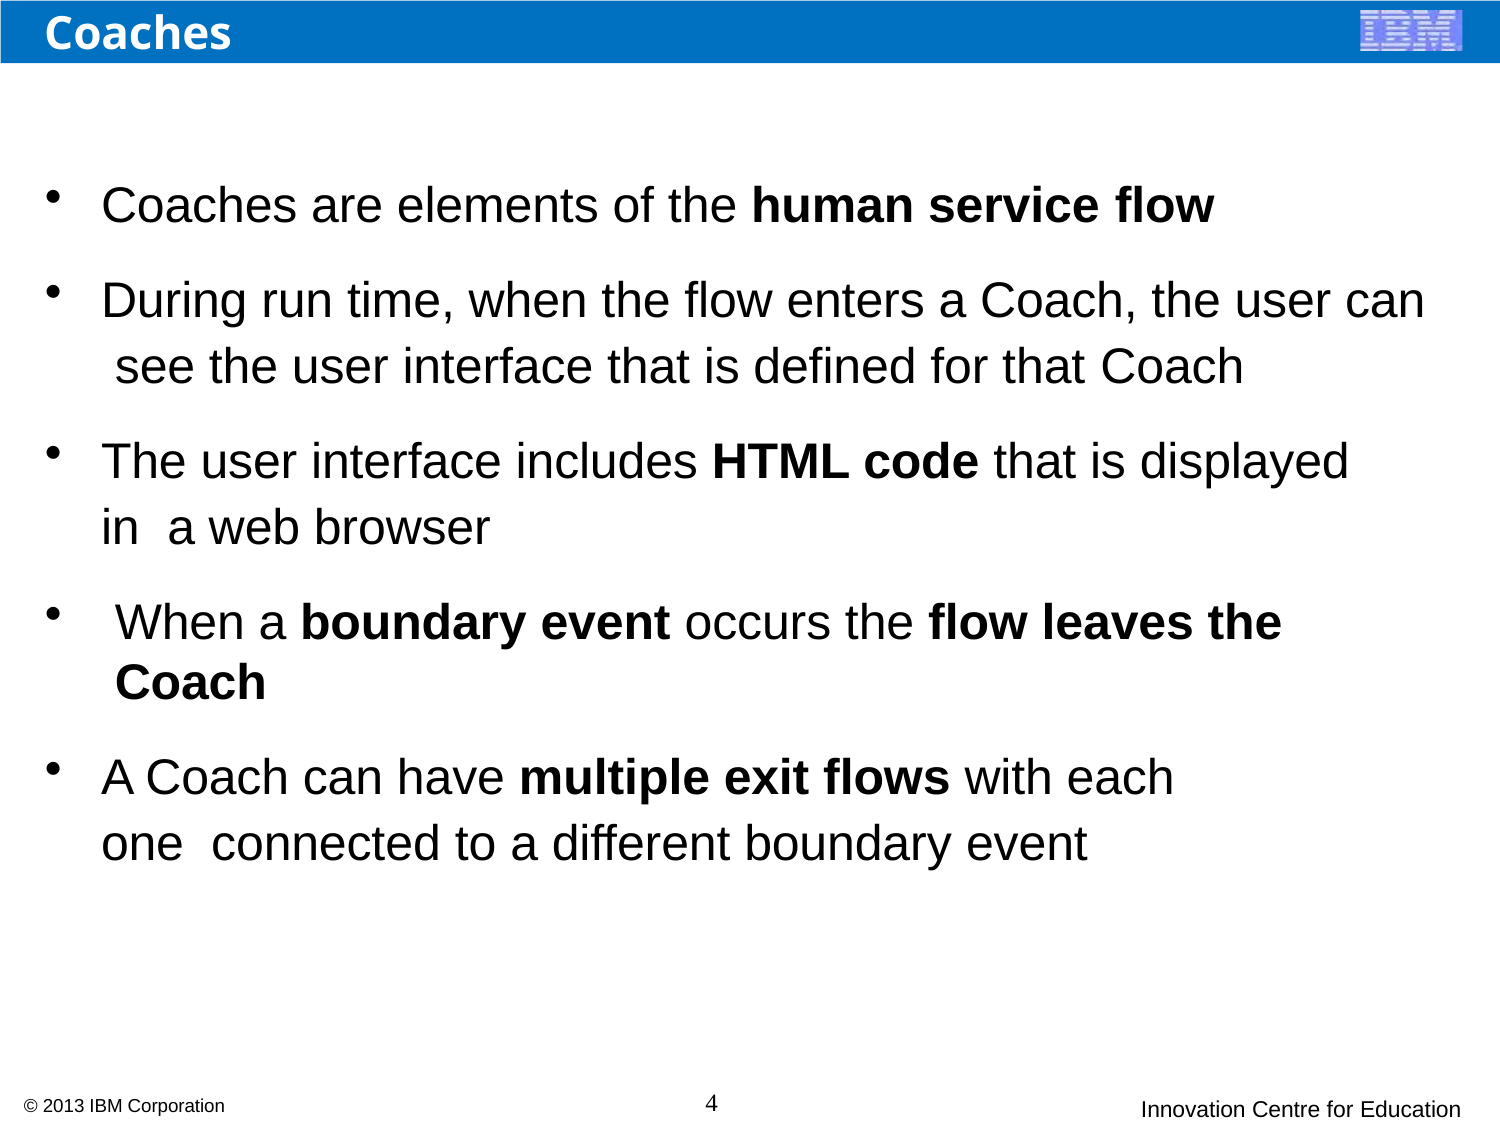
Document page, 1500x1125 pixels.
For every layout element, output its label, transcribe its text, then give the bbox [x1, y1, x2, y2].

slide_number 4 [701, 1089, 747, 1125]
text_box Coaches are elements of the human service flow During run time, when the flow enters a Coach, the user can see the user interface that is defined for that Coach The user interface includes HTML code that is displayed in a web browser When a boundary event occurs the flow leaves the Coach A Coach can have multiple exit flows with each one connected to a different boundary event [42, 172, 1435, 871]
title Coaches [25, 3, 1475, 192]
slide_number Innovation Centre for Education [1138, 1096, 1465, 1125]
footer © 2013 IBM Corporation [21, 1095, 229, 1125]
